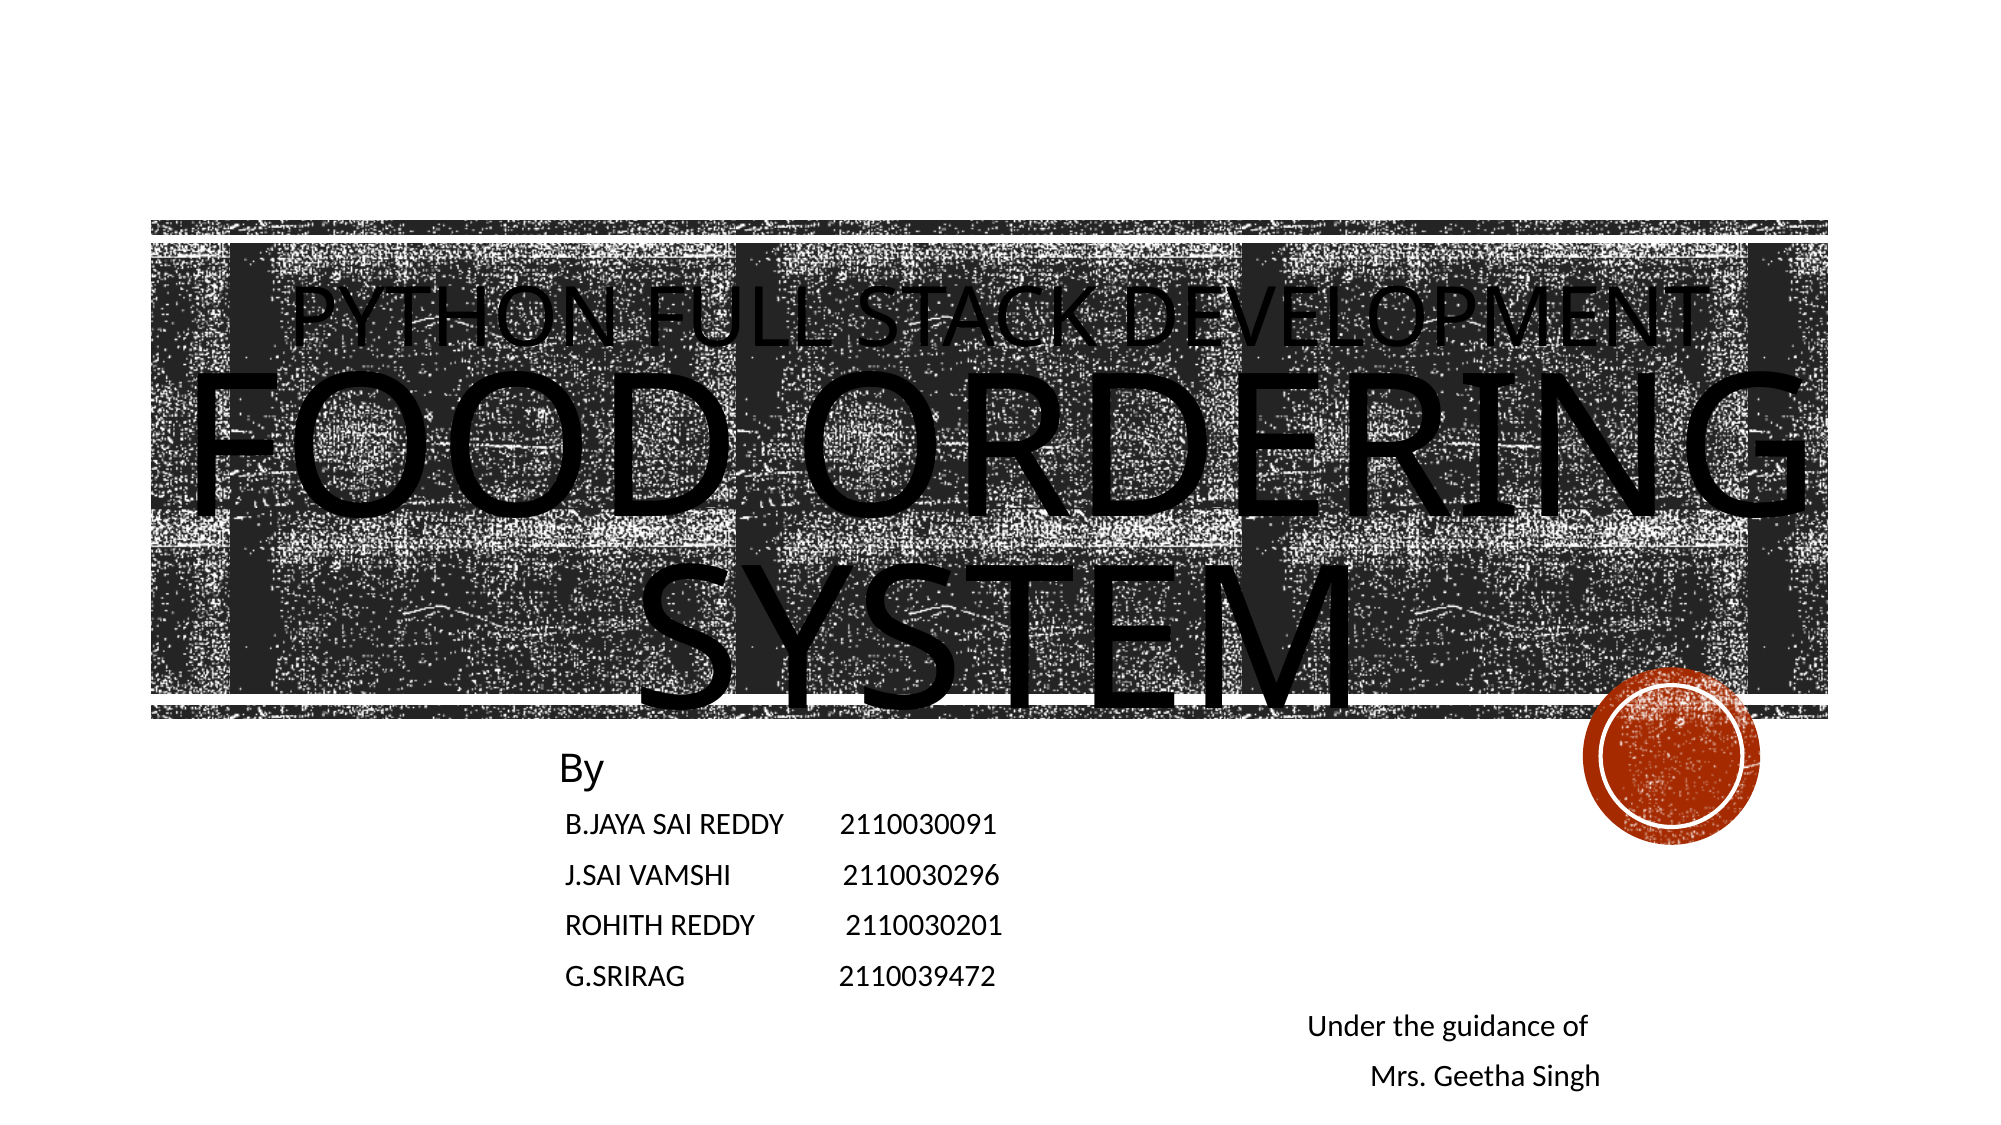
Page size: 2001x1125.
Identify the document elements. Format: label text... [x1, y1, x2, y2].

subtitle By B.JAYA SAI REDDY 2110030091 J.SAI VAMSHI 2110030296 ROHITH REDDY 2110030201 G.SRIRAG 2110039472 Under the guidance of Mrs. Geetha Singh [543, 740, 1798, 1102]
title Python full stack development FOOD ORDERING SYSTEM [161, 172, 1839, 857]
